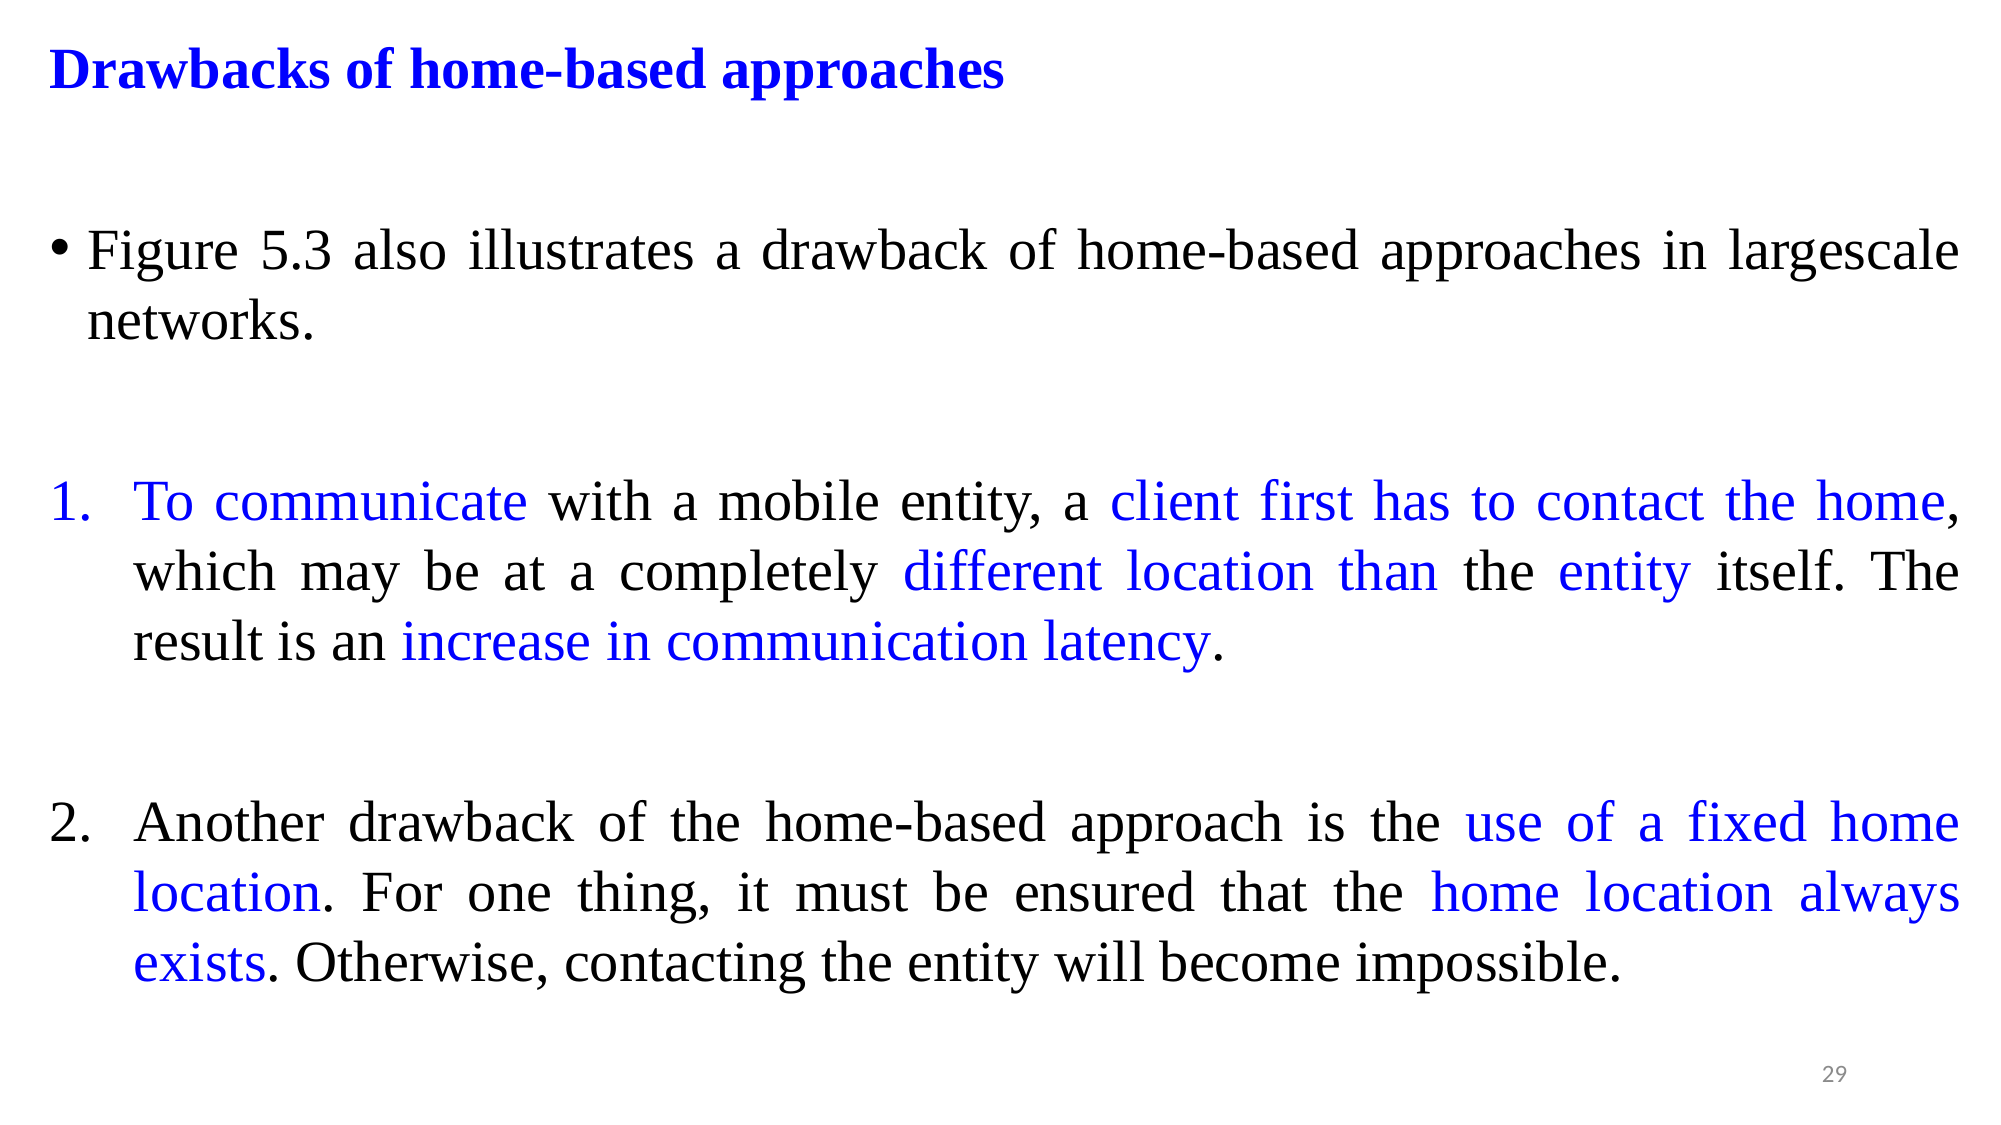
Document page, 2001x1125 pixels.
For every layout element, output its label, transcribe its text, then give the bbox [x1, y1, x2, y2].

list Drawbacks of home-based approaches Figure 5.3 also illustrates a drawback of home-based approaches in largescale networks. To communicate with a mobile entity, a client first has to contact the home, which may be at a completely different location than the entity itself. The result is an increase in communication latency. Another drawback of the home-based approach is the use of a fixed home location. For one thing, it must be ensured that the home location always exists. Otherwise, contacting the entity will become impossible. [34, 22, 1976, 1103]
slide_number 29 [1412, 1042, 1863, 1103]
